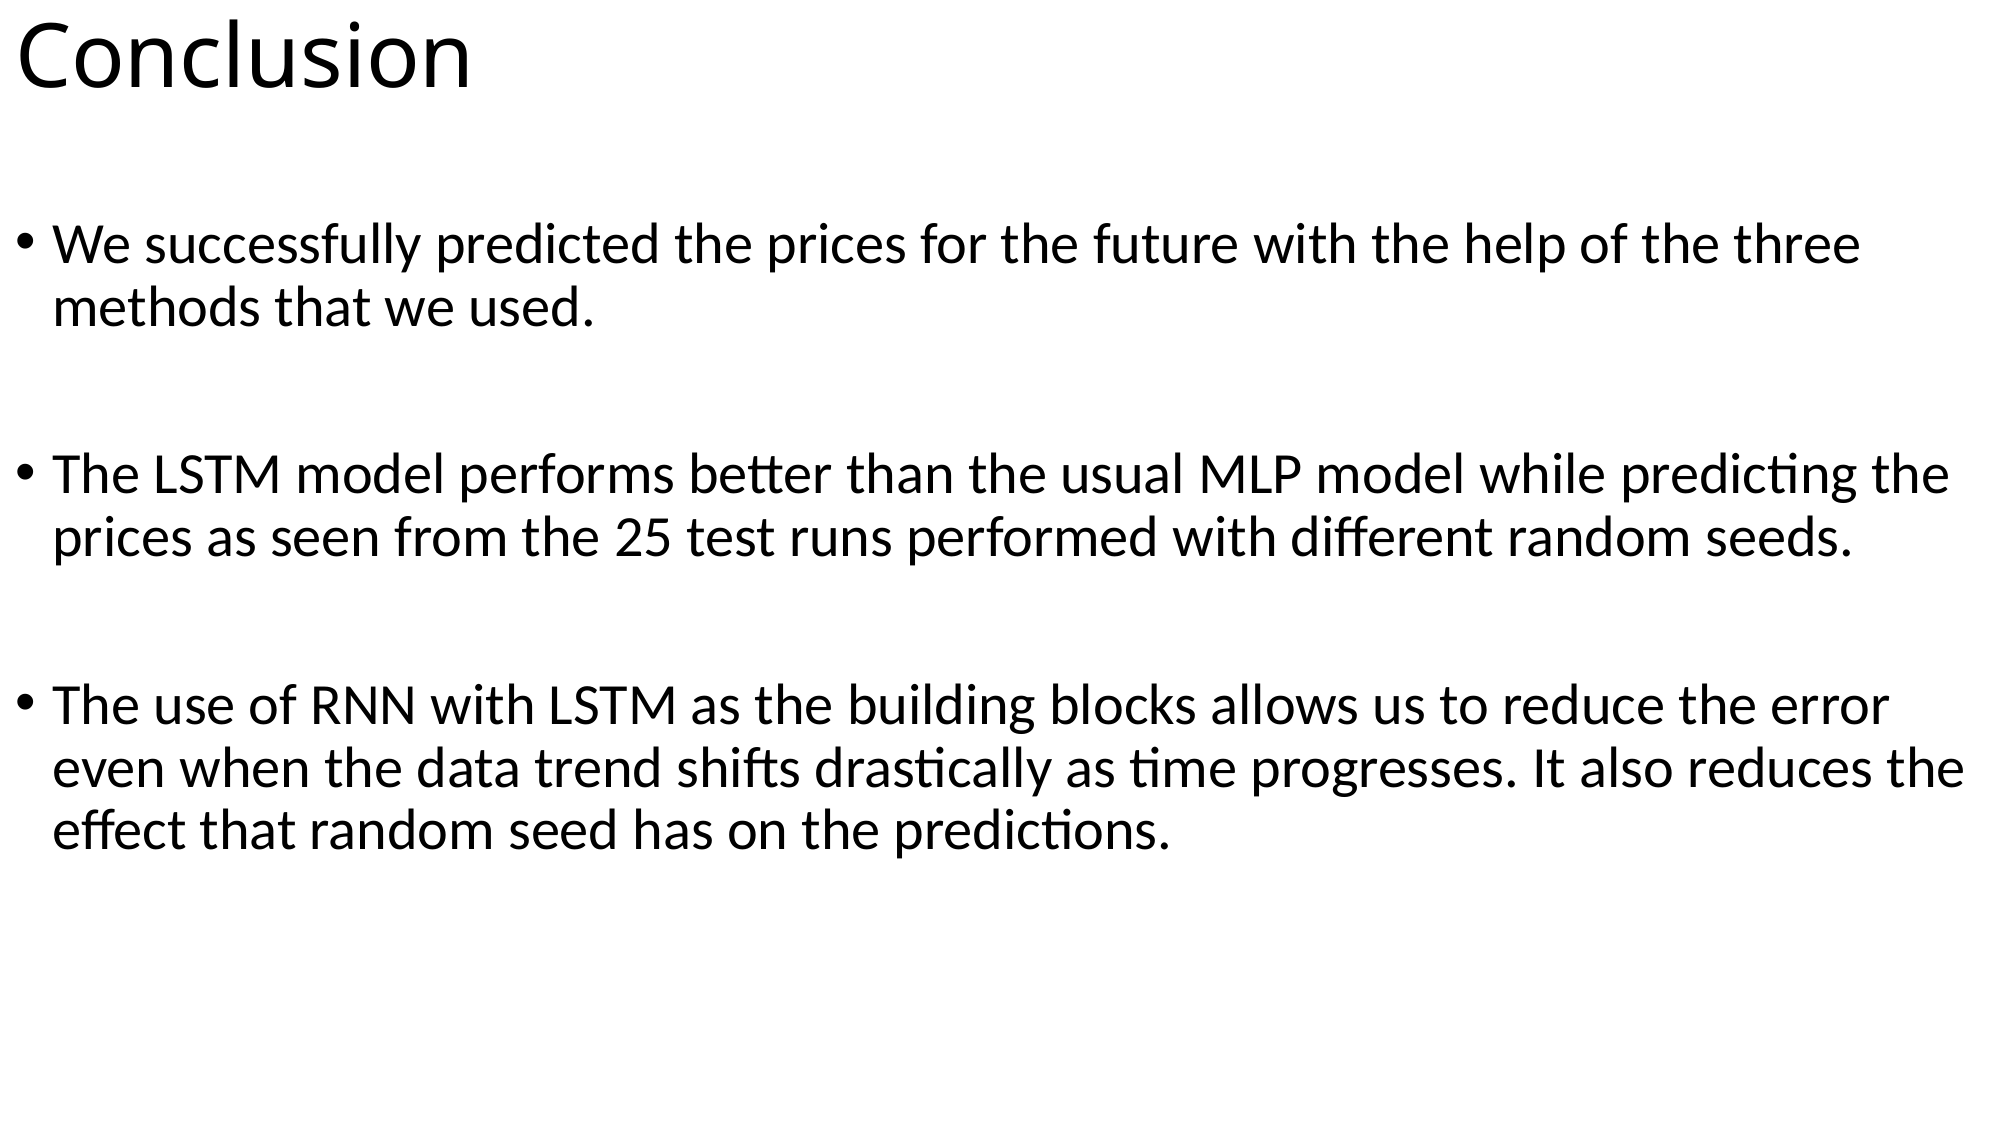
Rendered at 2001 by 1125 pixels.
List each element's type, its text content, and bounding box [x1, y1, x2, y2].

title Conclusion [0, 3, 1725, 114]
list We successfully predicted the prices for the future with the help of the three methods that we used. The LSTM model performs better than the usual MLP model while predicting the prices as seen from the 25 test runs performed with different random seeds. The use of RNN with LSTM as the building blocks allows us to reduce the error even when the data trend shifts drastically as time progresses. It also reduces the effect that random seed has on the predictions. [0, 114, 2000, 1122]
